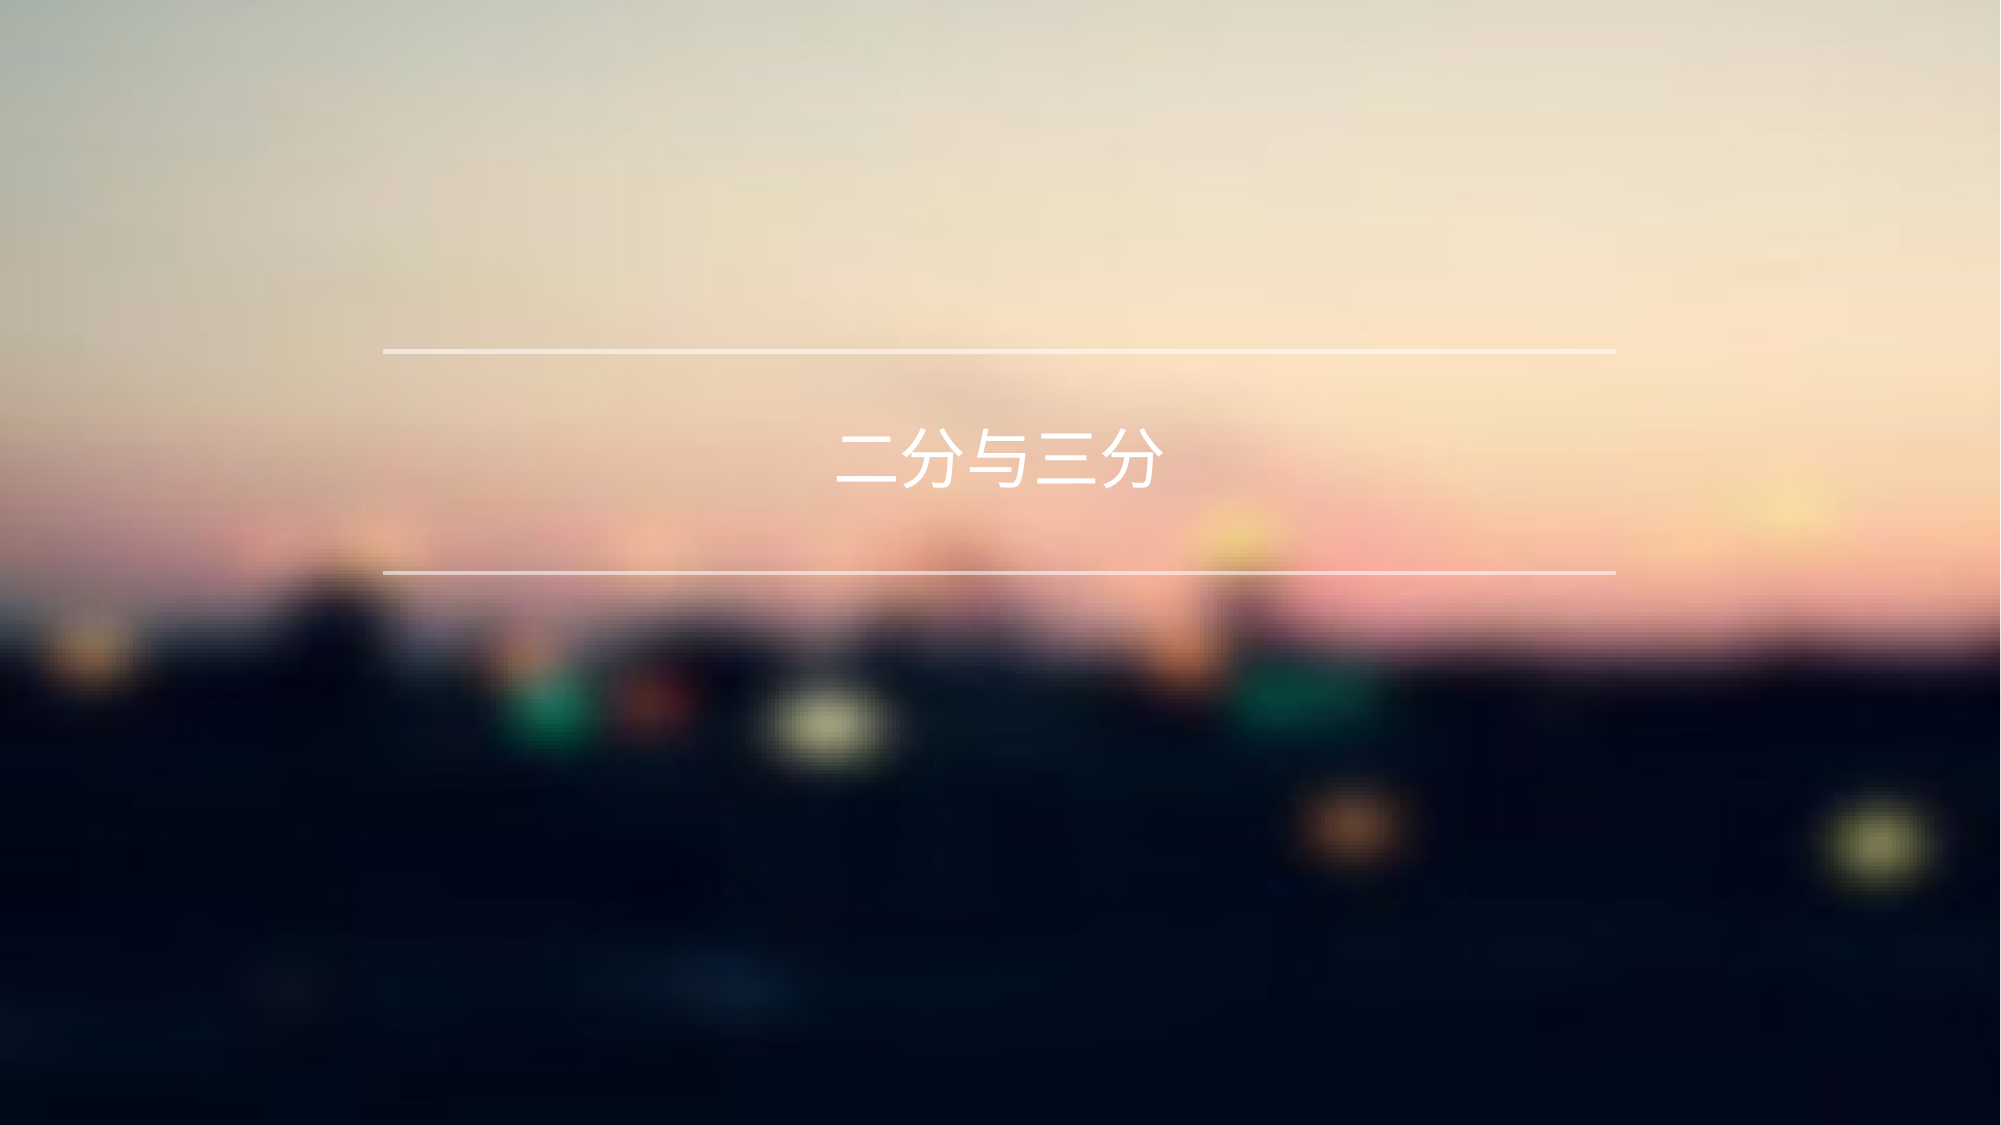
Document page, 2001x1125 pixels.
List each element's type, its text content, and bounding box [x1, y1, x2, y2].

title 二分与三分 [382, 348, 1618, 575]
picture [0, 0, 2001, 1125]
